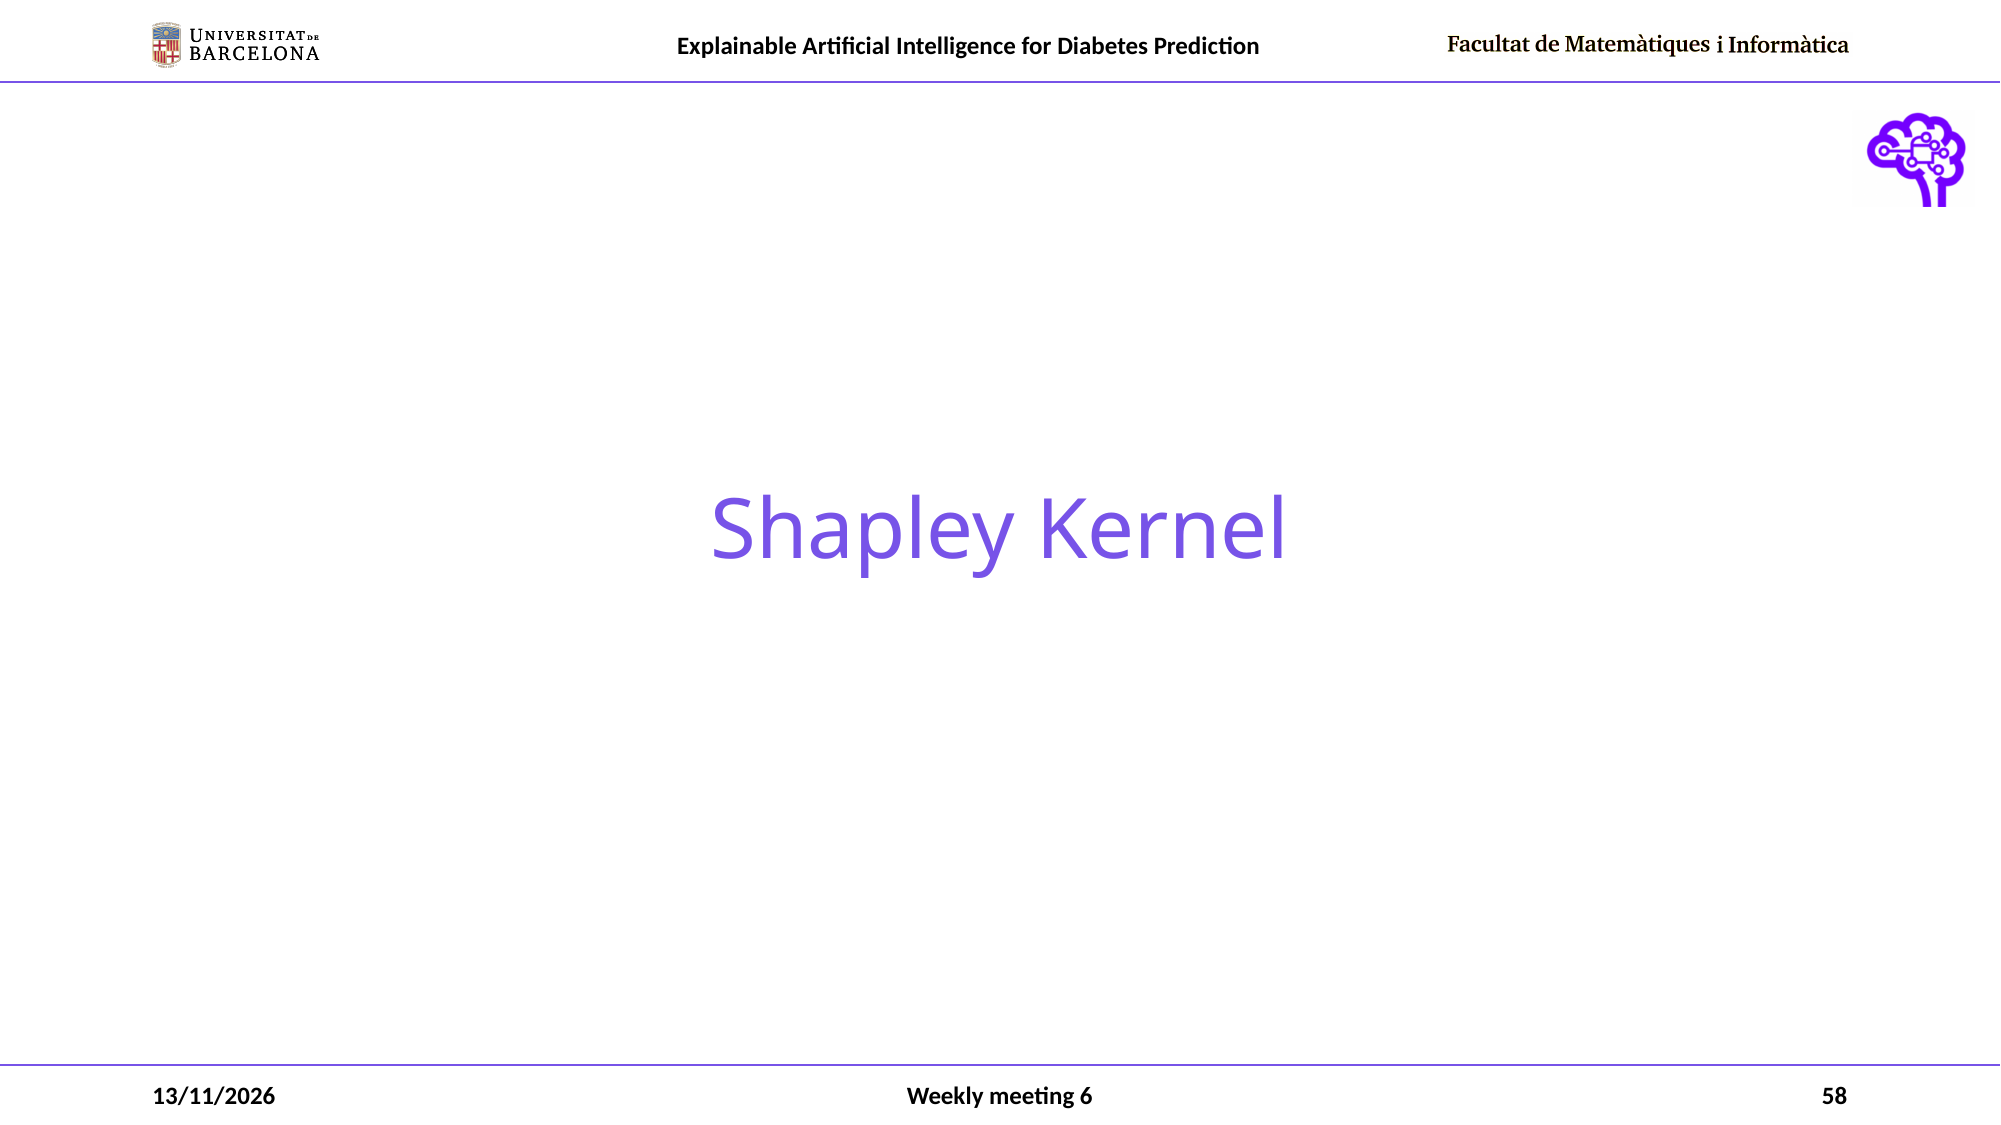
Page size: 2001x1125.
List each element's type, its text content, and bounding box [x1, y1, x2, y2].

slide_number 58 [1412, 1066, 1863, 1125]
picture [1852, 110, 1975, 207]
picture [1444, 32, 1853, 57]
picture [147, 18, 324, 73]
footer Weekly meeting 6 [662, 1066, 1338, 1125]
text_box Explainable Artificial Intelligence for Diabetes Prediction [662, 22, 1296, 68]
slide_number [137, 1066, 588, 1125]
text_box Shapley Kernel [0, 468, 2000, 583]
